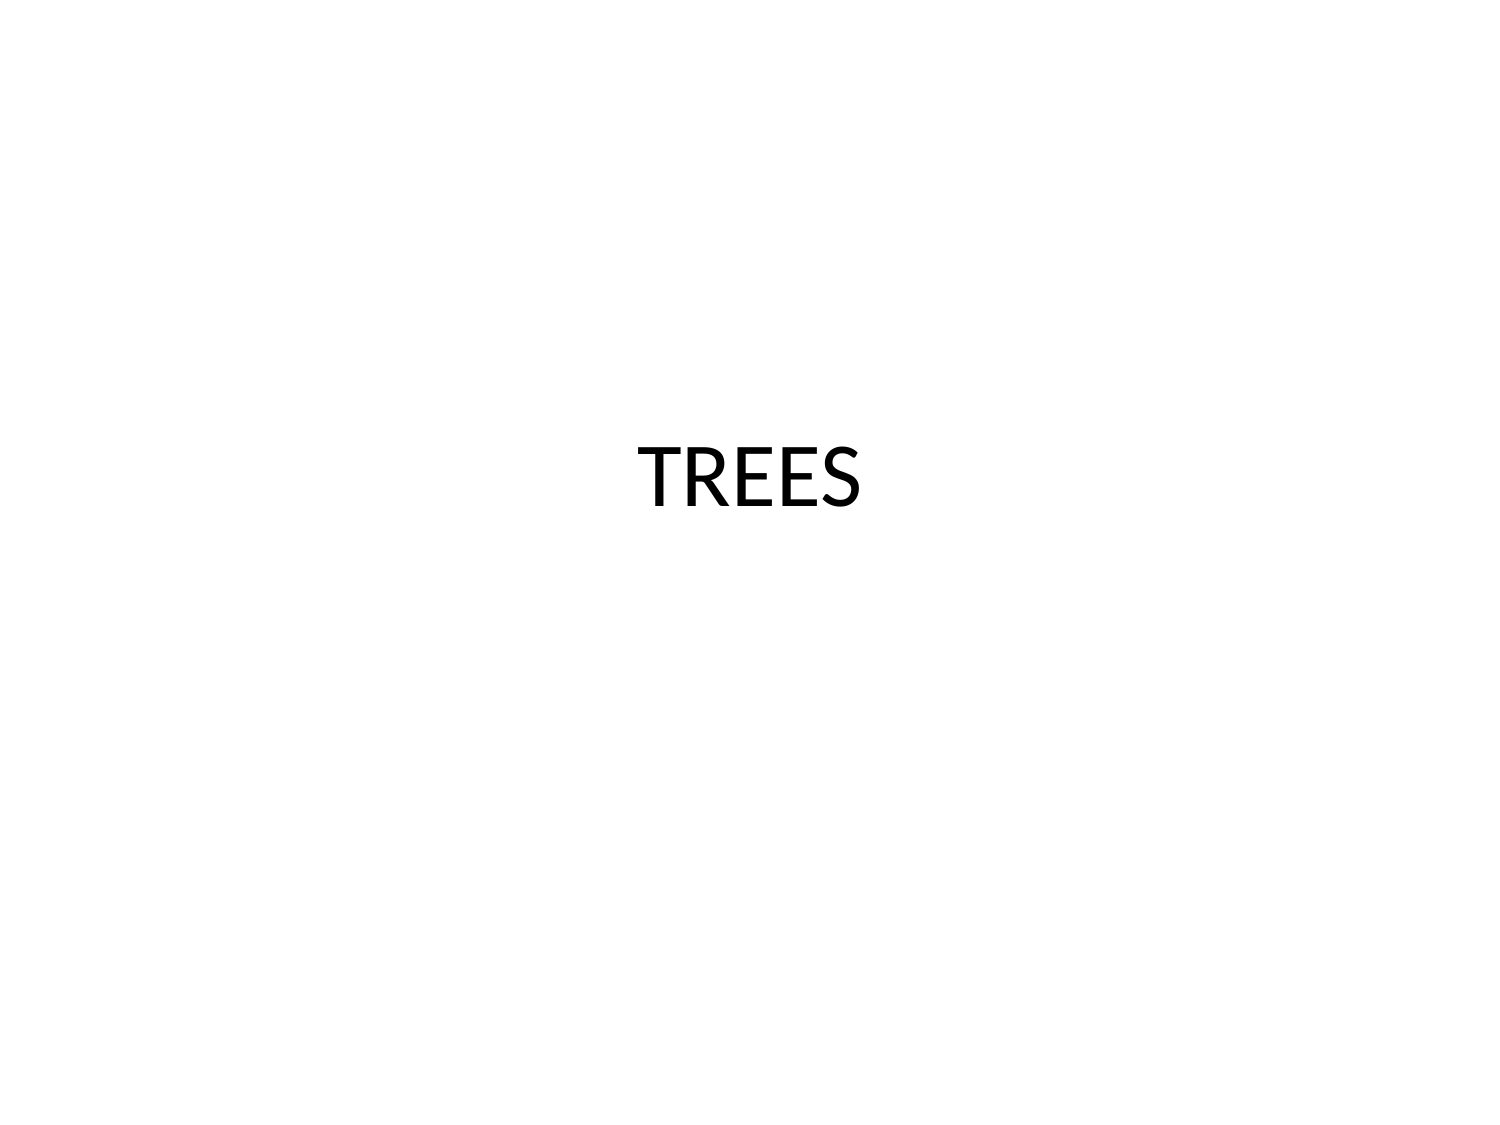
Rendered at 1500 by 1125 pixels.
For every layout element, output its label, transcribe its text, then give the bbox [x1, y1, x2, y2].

title TREES [112, 349, 1388, 591]
